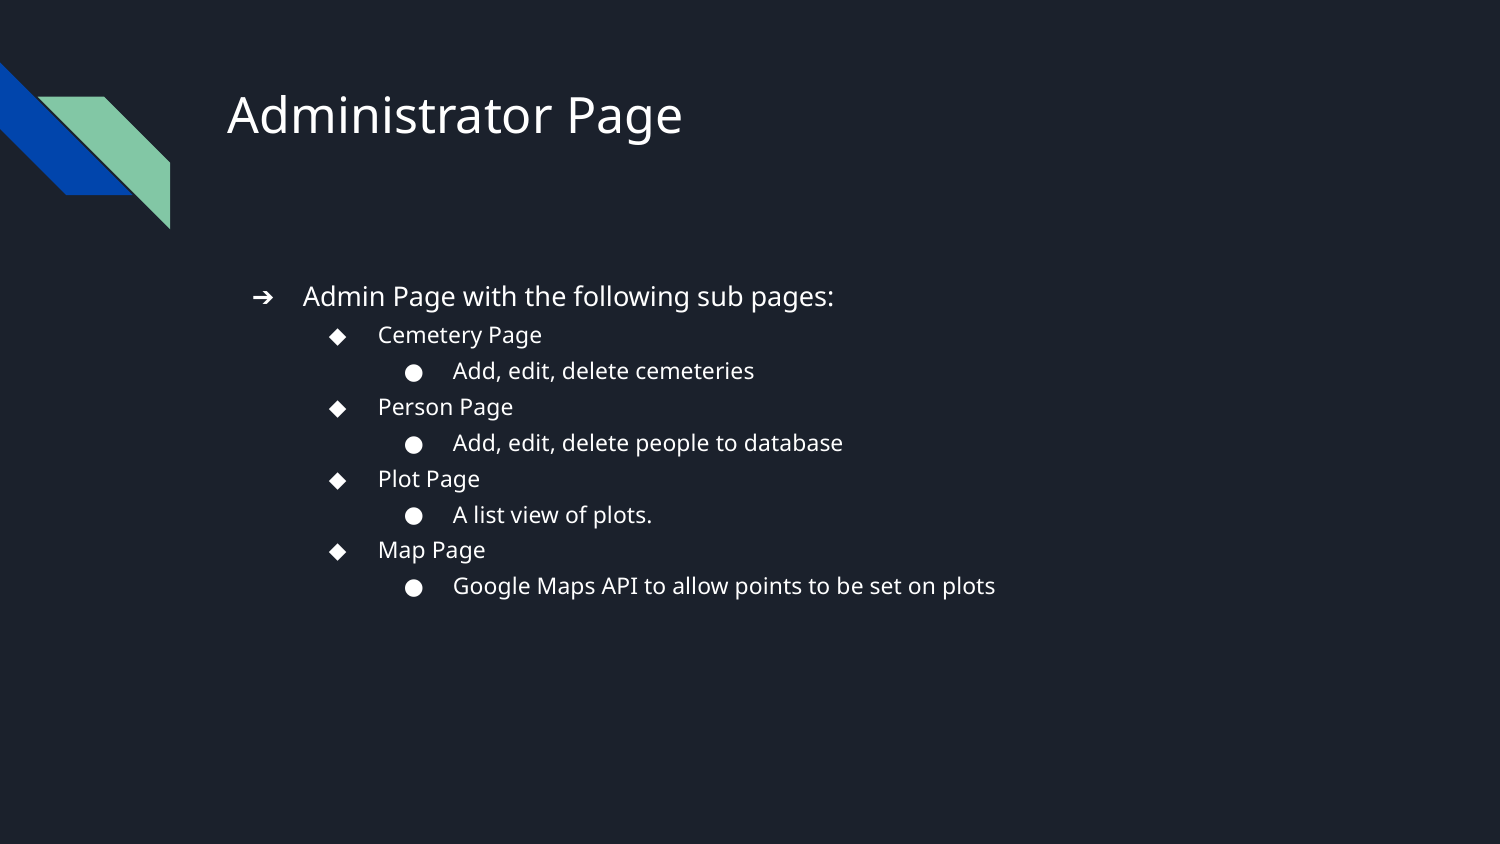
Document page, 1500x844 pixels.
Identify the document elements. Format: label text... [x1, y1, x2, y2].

list Admin Page with the following sub pages: Cemetery Page Add, edit, delete cemeteries Person Page Add, edit, delete people to database Plot Page A list view of plots. Map Page Google Maps API to allow points to be set on plots [212, 257, 1368, 735]
title Administrator Page [212, 64, 1368, 215]
